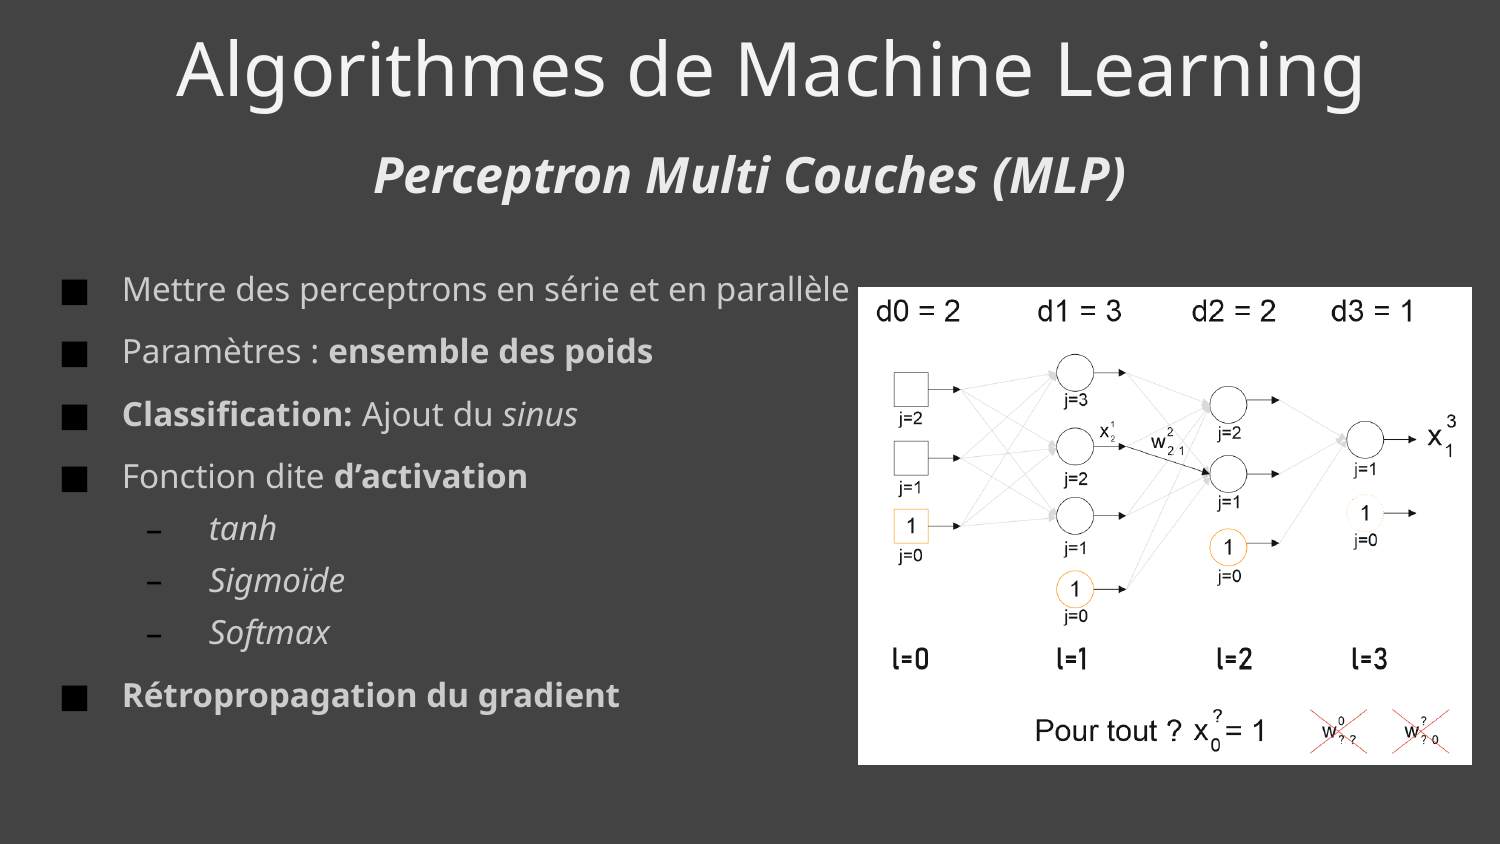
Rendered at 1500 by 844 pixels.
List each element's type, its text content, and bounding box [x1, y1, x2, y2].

text_box Mettre des perceptrons en série et en parallèle Paramètres : ensemble des poids Classification: Ajout du sinus Fonction dite d’activation tanh Sigmoïde Softmax Rétropropagation du gradient [43, 263, 994, 844]
picture [857, 287, 1472, 765]
text_box Algorithmes de Machine Learning [43, 24, 1500, 184]
text_box Perceptron Multi Couches (MLP) [283, 141, 1217, 236]
